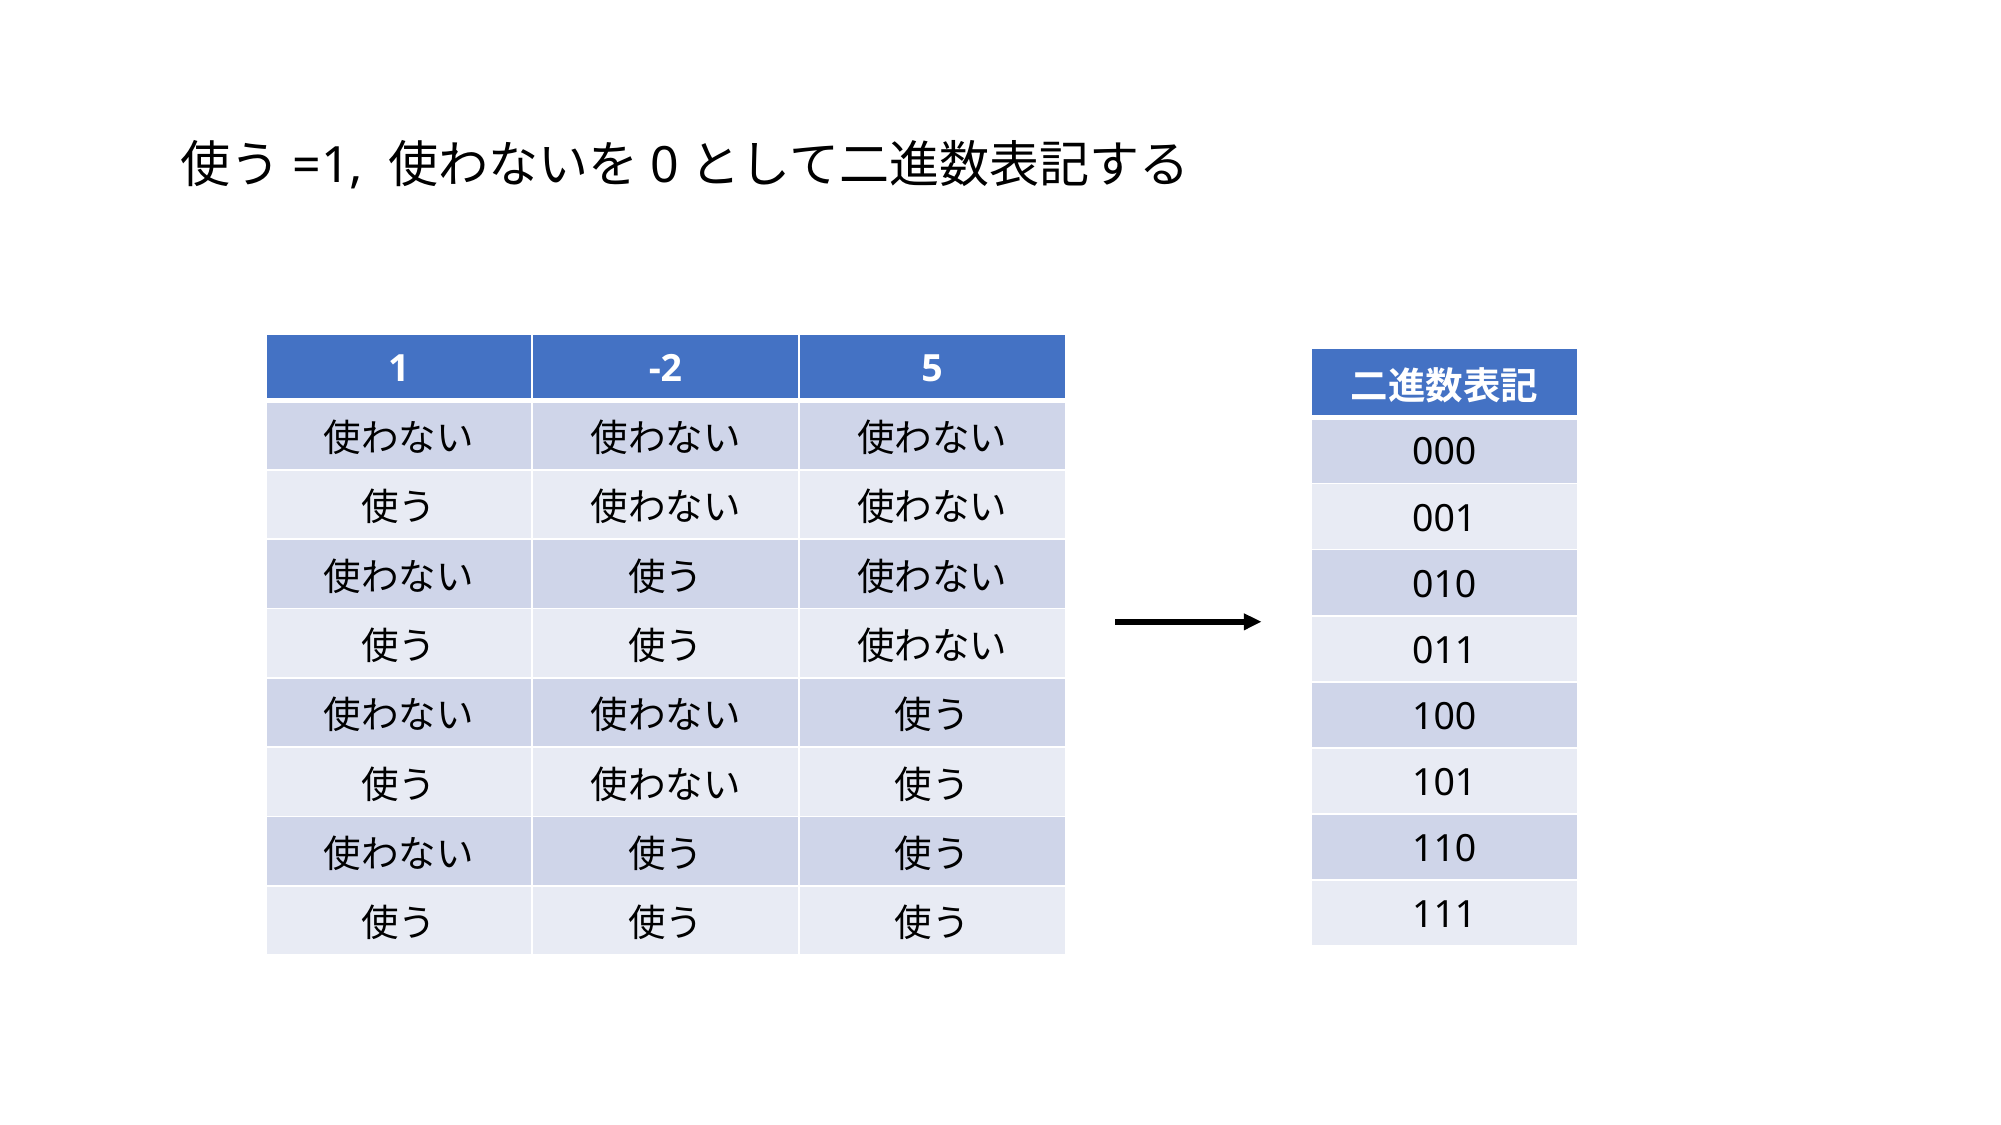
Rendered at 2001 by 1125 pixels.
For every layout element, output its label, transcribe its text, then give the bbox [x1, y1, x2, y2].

table_cell 110 [1312, 815, 1577, 879]
table_cell 使う [800, 679, 1065, 746]
table_cell 使う [267, 748, 531, 816]
table_cell 011 [1312, 617, 1577, 681]
table_header -2 [533, 335, 798, 398]
table_header 二進数表記 [1312, 349, 1577, 415]
text_box 使う=1, 使わないを0として二進数表記する [166, 125, 1211, 200]
table_cell 使う [800, 748, 1065, 816]
table_header 5 [800, 335, 1065, 398]
table_cell 使わない [800, 471, 1065, 538]
table_cell 111 [1312, 881, 1577, 945]
table_cell 使う [533, 540, 798, 608]
table_cell 使う [267, 471, 531, 538]
table_cell 使う [533, 887, 798, 954]
table_cell 使う [533, 609, 798, 677]
table_cell 使わない [267, 679, 531, 746]
table_cell 000 [1312, 420, 1577, 483]
table_cell 100 [1312, 683, 1577, 747]
table_cell 使う [267, 609, 531, 677]
table_cell 使う [533, 817, 798, 885]
table_cell 使う [800, 887, 1065, 954]
table_cell 010 [1312, 550, 1577, 615]
table_cell 101 [1312, 749, 1577, 813]
table_cell 001 [1312, 484, 1577, 549]
table_cell 使わない [800, 540, 1065, 608]
table_cell 使わない [533, 748, 798, 816]
table_cell 使わない [533, 403, 798, 469]
table_cell 使わない [800, 609, 1065, 677]
table_cell 使う [267, 887, 531, 954]
table_cell 使わない [533, 679, 798, 746]
table_cell 使わない [800, 403, 1065, 469]
table_cell 使わない [267, 817, 531, 885]
table_cell 使わない [267, 540, 531, 608]
table_header 1 [267, 335, 531, 398]
table_cell 使う [800, 817, 1065, 885]
table_cell 使わない [267, 403, 531, 469]
table_cell 使わない [533, 471, 798, 538]
